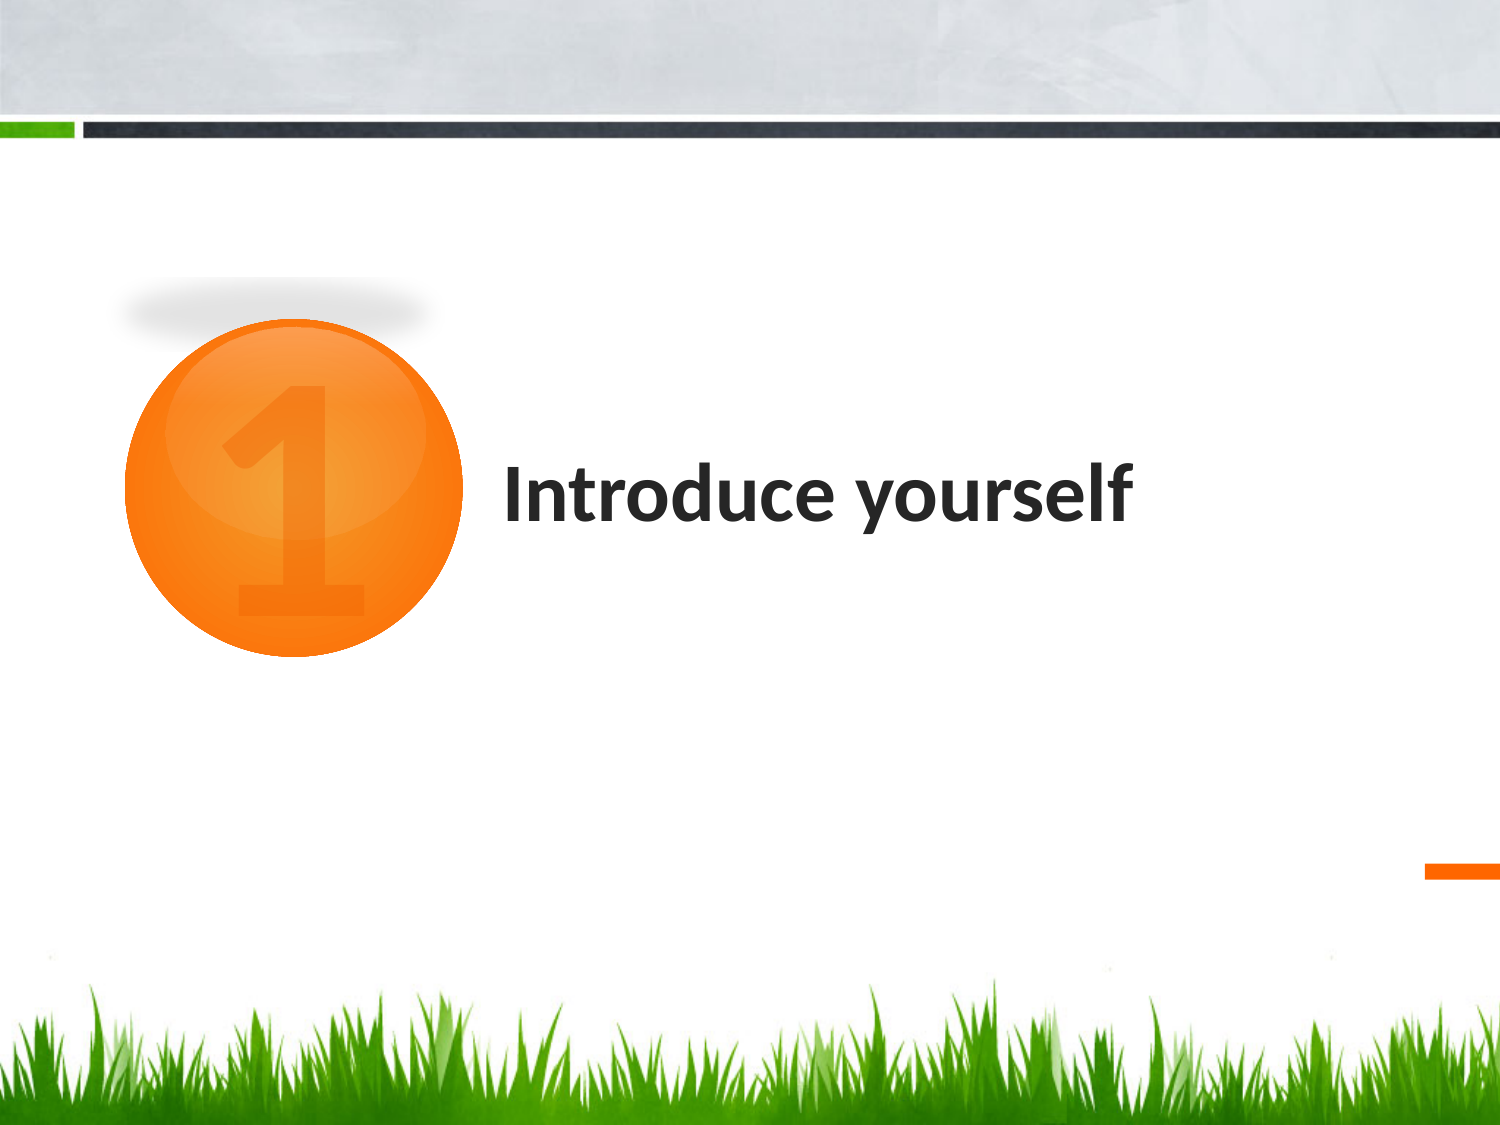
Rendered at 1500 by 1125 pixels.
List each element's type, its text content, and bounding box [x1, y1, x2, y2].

title Introduce yourself [487, 326, 1450, 650]
picture [0, 0, 1500, 1125]
text_box 1 [183, 255, 384, 696]
